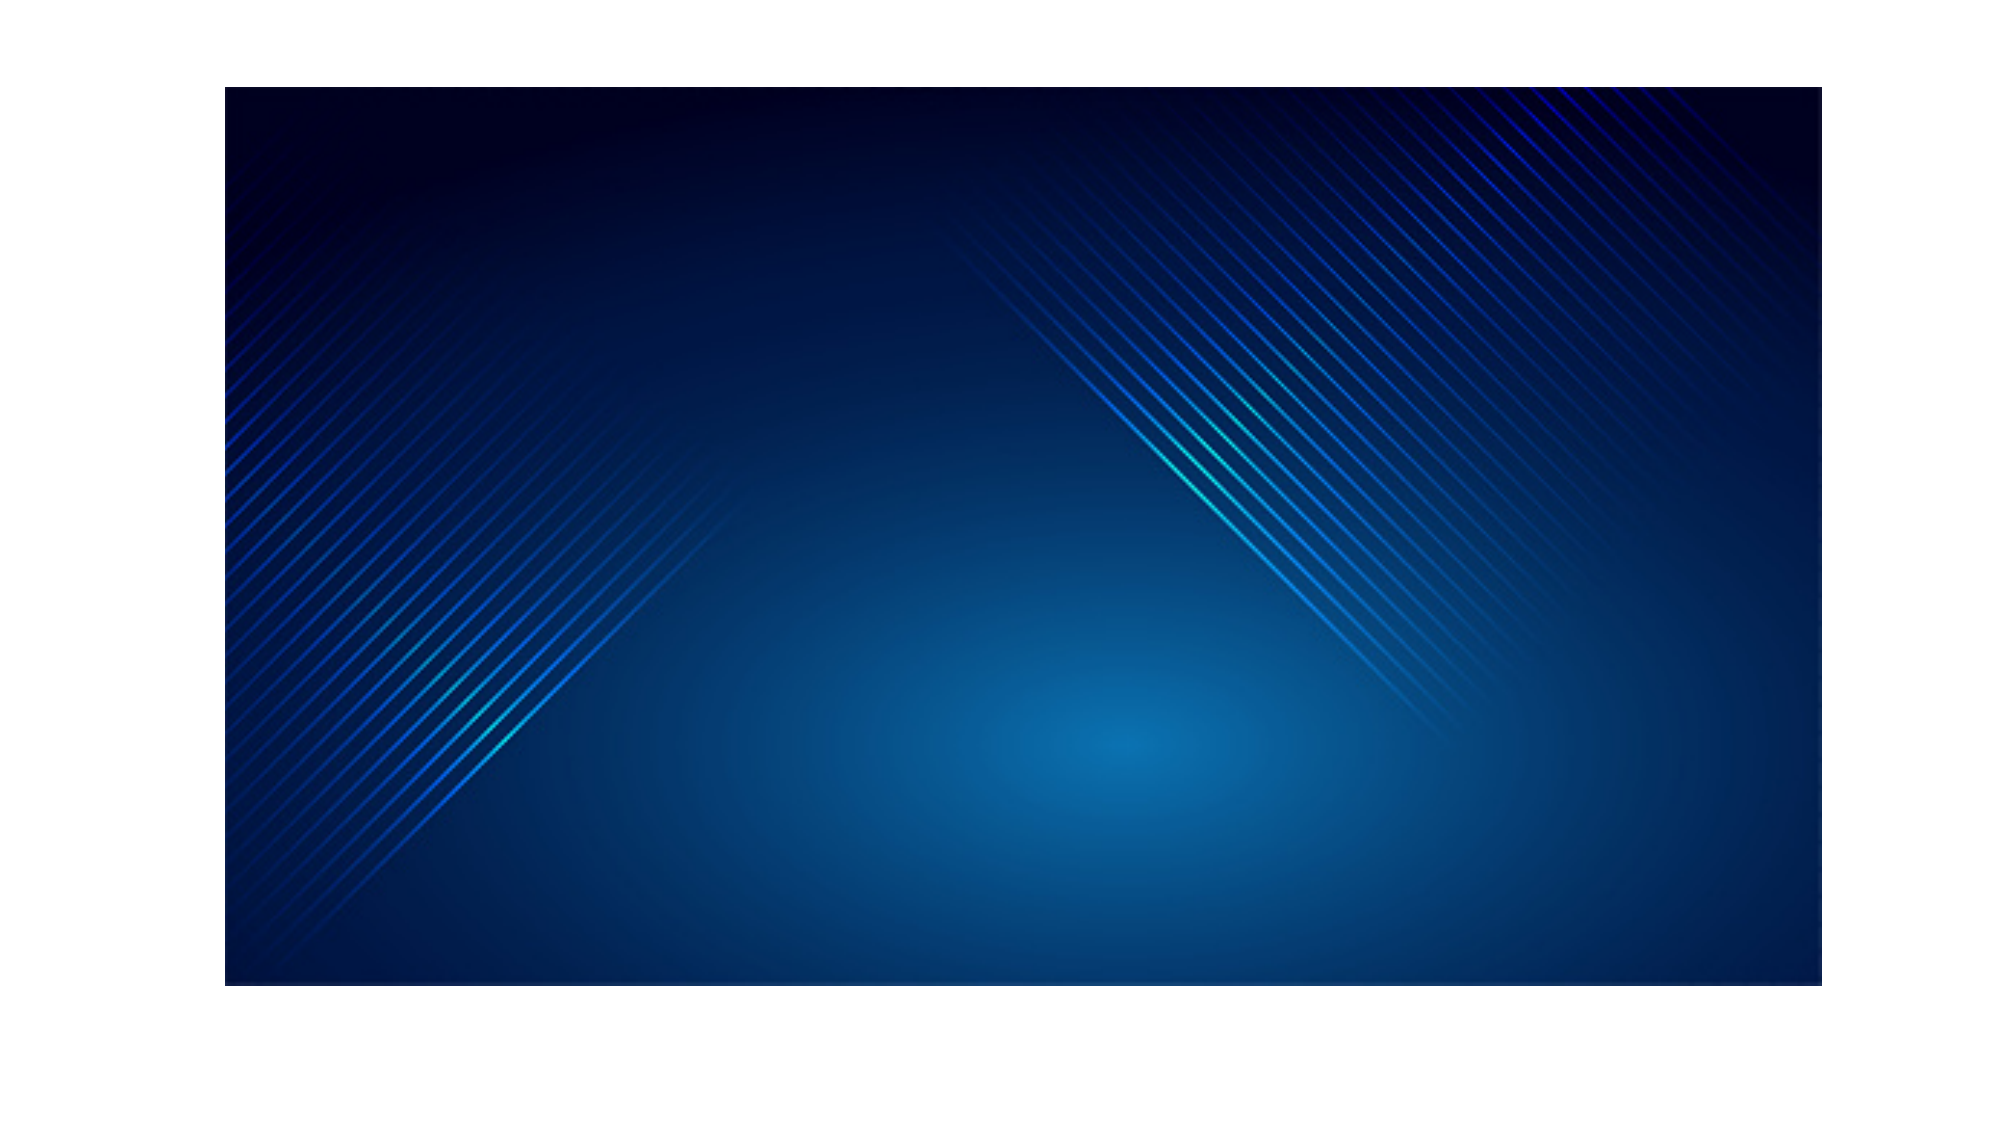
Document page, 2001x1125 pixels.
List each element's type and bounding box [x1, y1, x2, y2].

picture [225, 87, 1822, 986]
